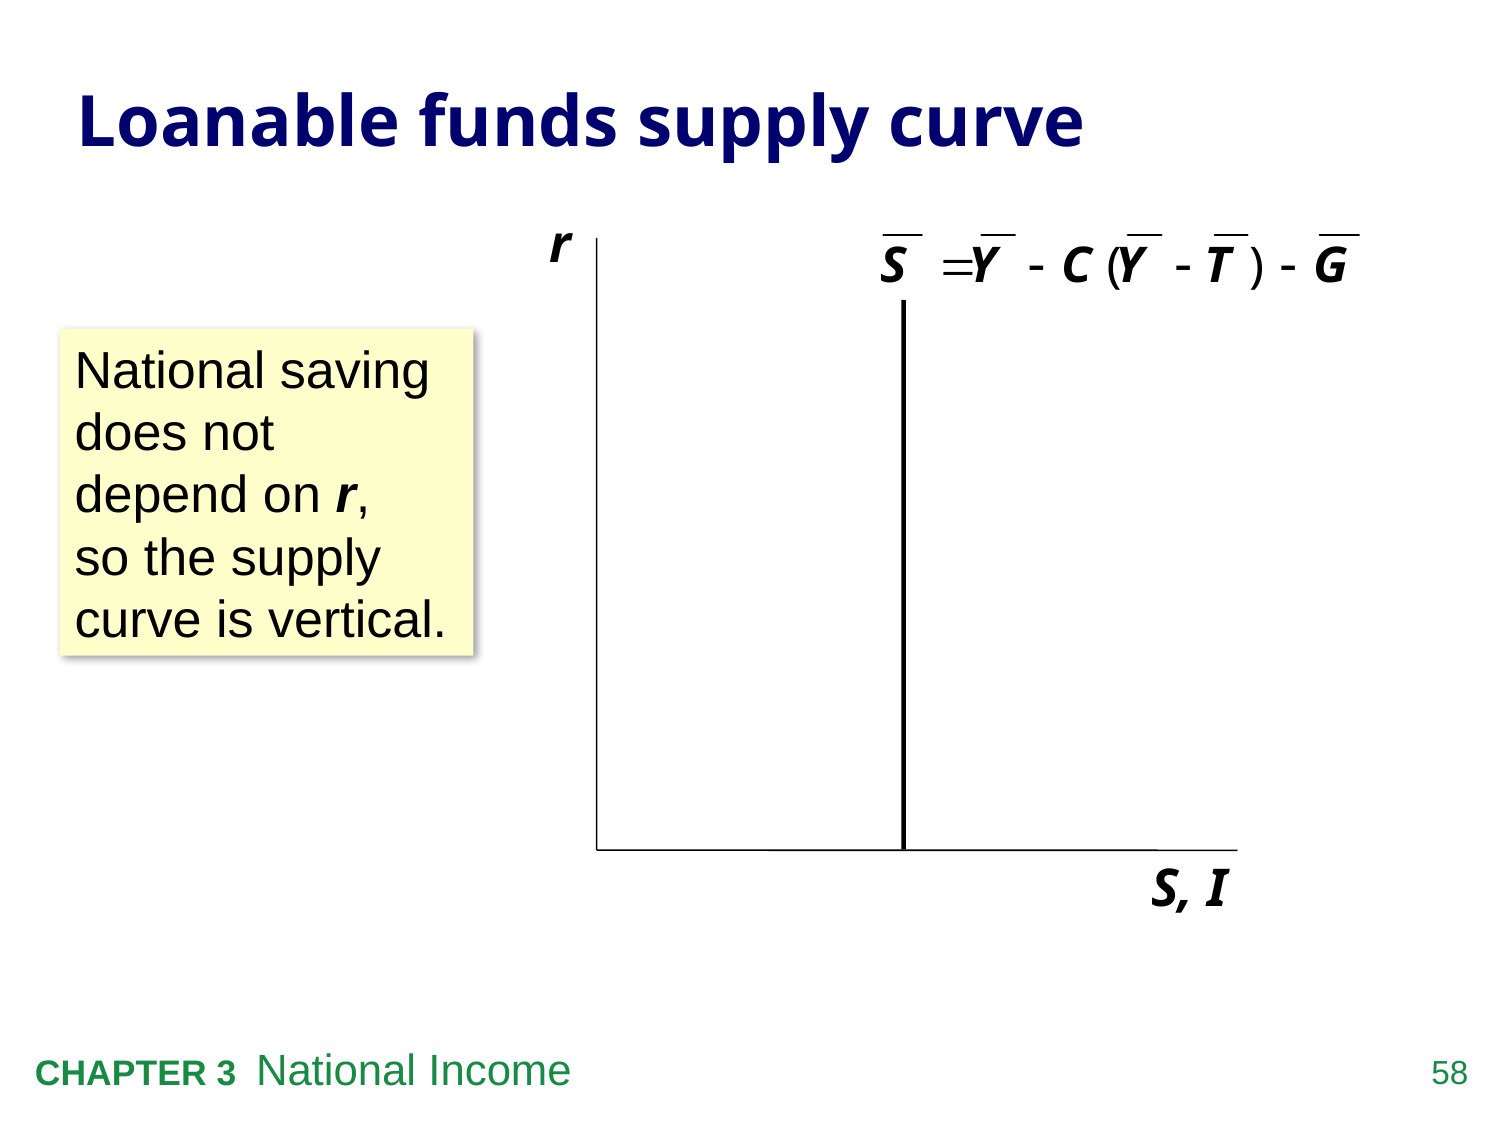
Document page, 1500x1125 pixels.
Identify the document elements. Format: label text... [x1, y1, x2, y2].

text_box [874, 224, 1369, 304]
title Loanable funds supply curve [76, 38, 1430, 193]
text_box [524, 202, 1263, 926]
text_box National saving does not depend on r, so the supply curve is vertical. [59, 328, 474, 656]
